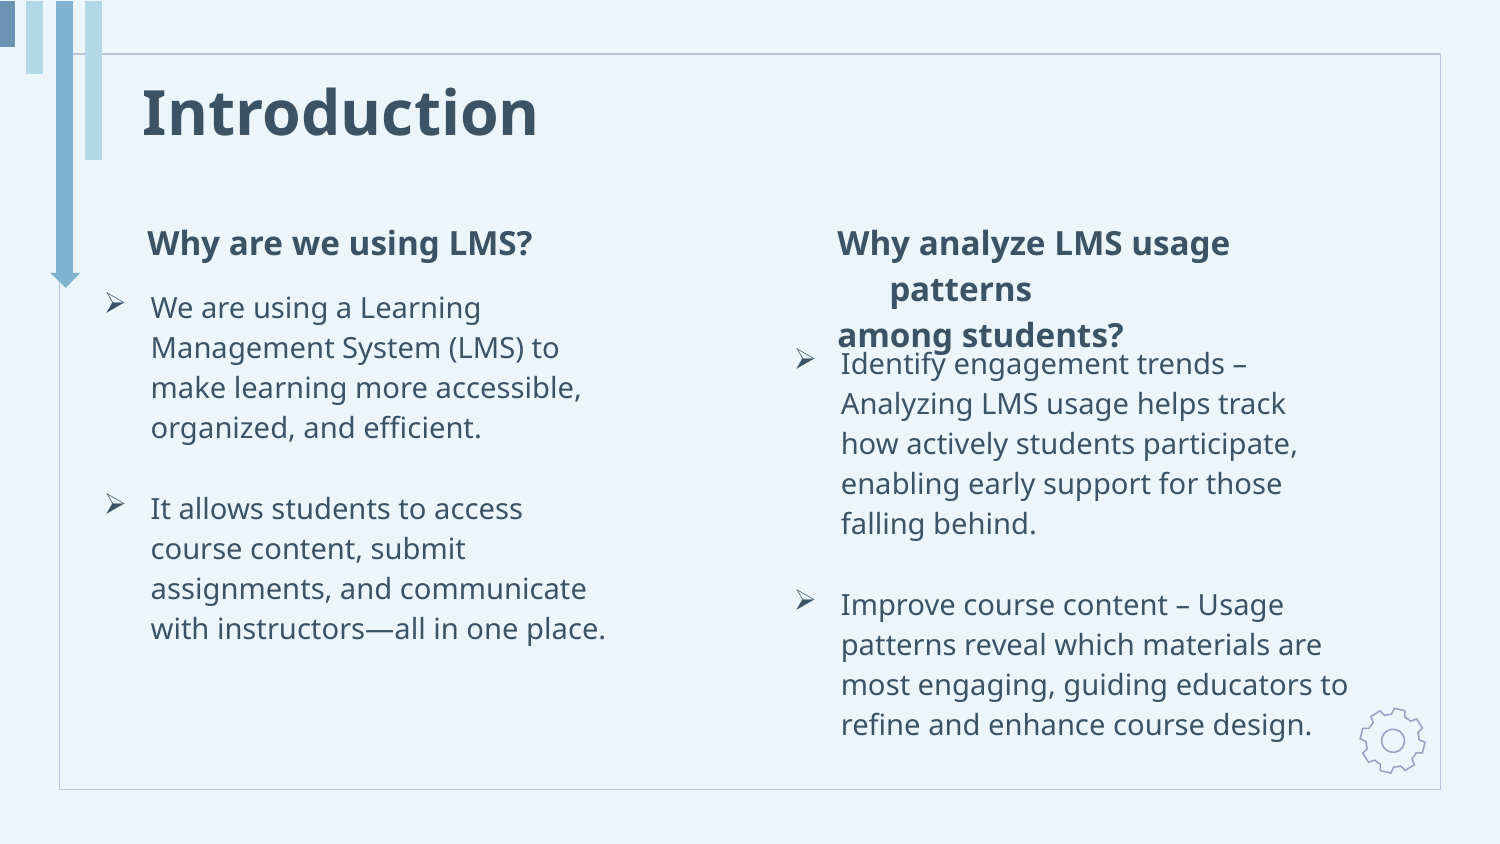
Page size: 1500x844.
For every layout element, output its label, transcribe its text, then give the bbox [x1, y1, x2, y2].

title Introduction [127, 58, 1392, 153]
text_box Why analyze LMS usage patterns among students? [799, 201, 1385, 378]
subtitle Why are we using LMS? [109, 201, 644, 263]
text_box We are using a Learning Management System (LMS) to make learning more accessible, organized, and efficient. It allows students to access course content, submit assignments, and communicate with instructors—all in one place. [88, 268, 623, 722]
text_box Identify engagement trends – Analyzing LMS usage helps track how actively students participate, enabling early support for those falling behind. Improve course content – Usage patterns reveal which materials are most engaging, guiding educators to refine and enhance course design. [778, 325, 1364, 778]
